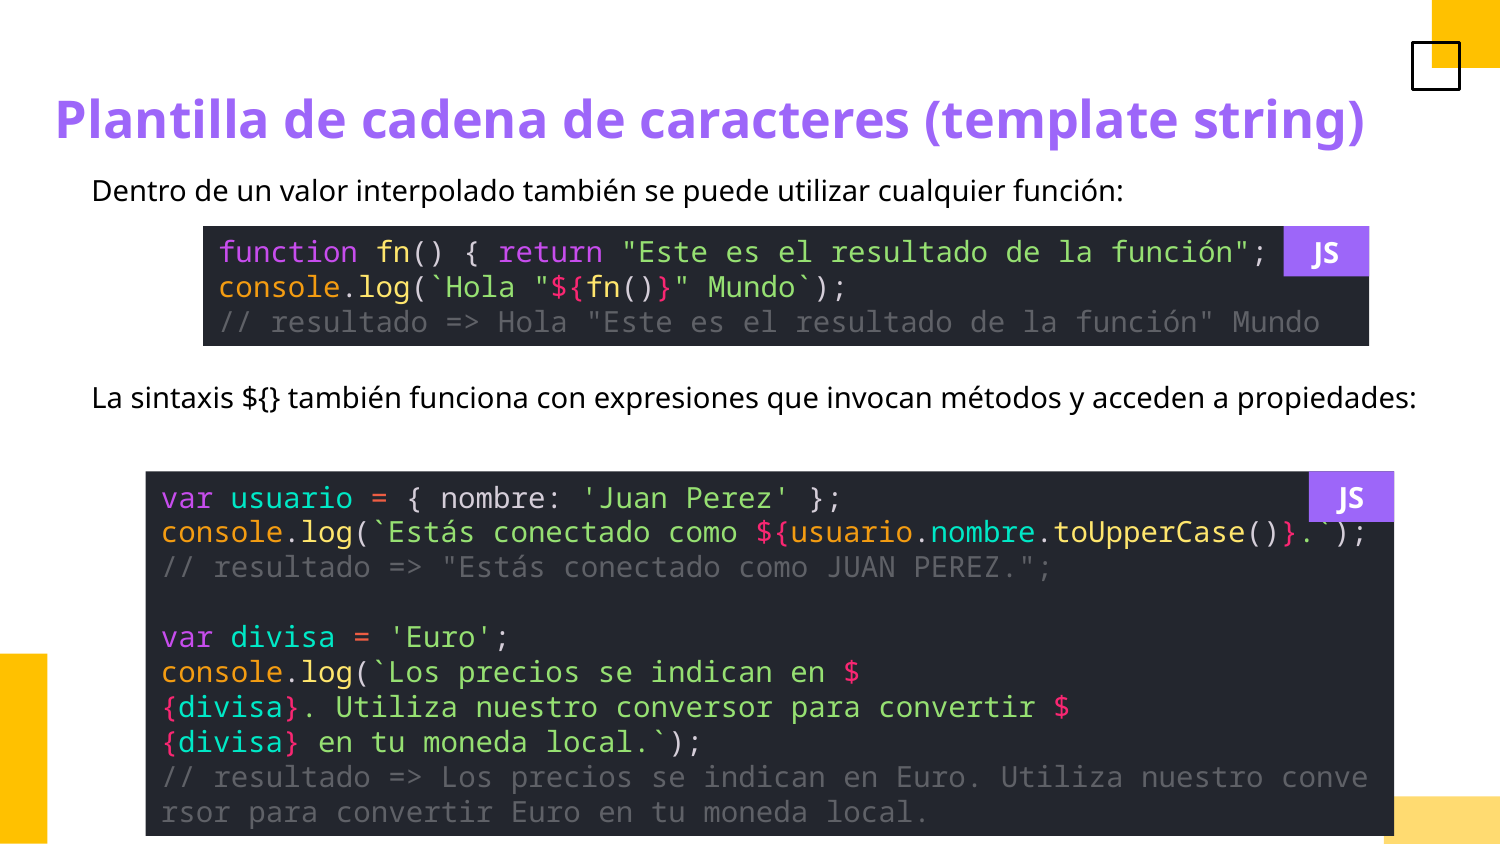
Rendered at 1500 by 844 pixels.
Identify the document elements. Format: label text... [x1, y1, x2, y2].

text_box Dentro de un valor interpolado también se puede utilizar cualquier función: [76, 157, 1464, 221]
text_box La sintaxis ${} también funciona con expresiones que invocan métodos y acceden a propiedades: [76, 364, 1464, 427]
text_box function fn() { return "Este es el resultado de la función"; } console.log(`Hola "${fn()}" Mundo`); // resultado => Hola "Este es el resultado de la función" Mundo [203, 226, 1370, 346]
text_box var usuario = { nombre: 'Juan Perez' }; console.log(`Estás conectado como ${usuario.nombre.toUpperCase()}.`); // resultado => "Estás conectado como JUAN PEREZ."; var divisa = 'Euro'; console.log(`Los precios se indican en ${divisa}. Utiliza nuestro conversor para convertir ${divisa} en tu moneda local.`); // resultado => Los precios se indican en Euro. Utiliza nuestro conversor para convertir Euro en tu moneda local. [145, 471, 1395, 836]
text_box JS [1308, 471, 1395, 522]
text_box Plantilla de cadena de caracteres (template string) [39, 71, 1500, 166]
text_box JS [1283, 226, 1370, 277]
